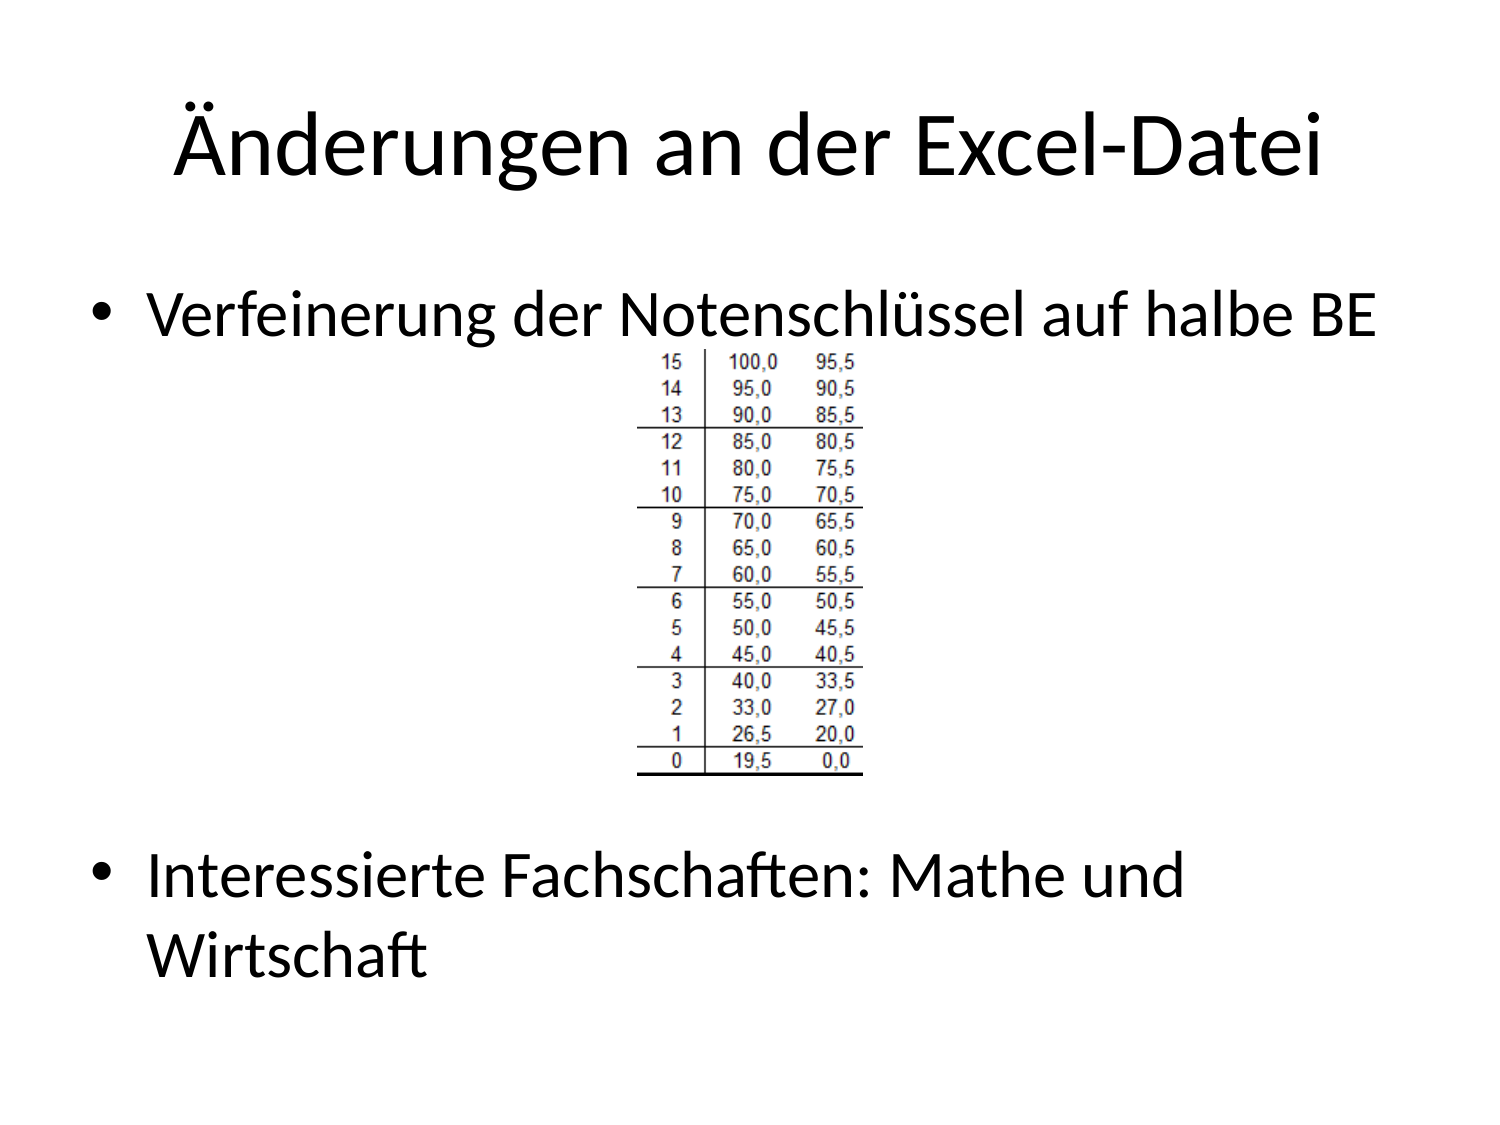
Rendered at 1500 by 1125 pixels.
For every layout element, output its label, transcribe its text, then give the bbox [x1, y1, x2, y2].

title Änderungen an der Excel-Datei [75, 45, 1425, 233]
list Verfeinerung der Notenschlüssel auf halbe BE Interessierte Fachschaften: Mathe und Wirtschaft [75, 262, 1425, 1005]
picture [637, 348, 863, 776]
